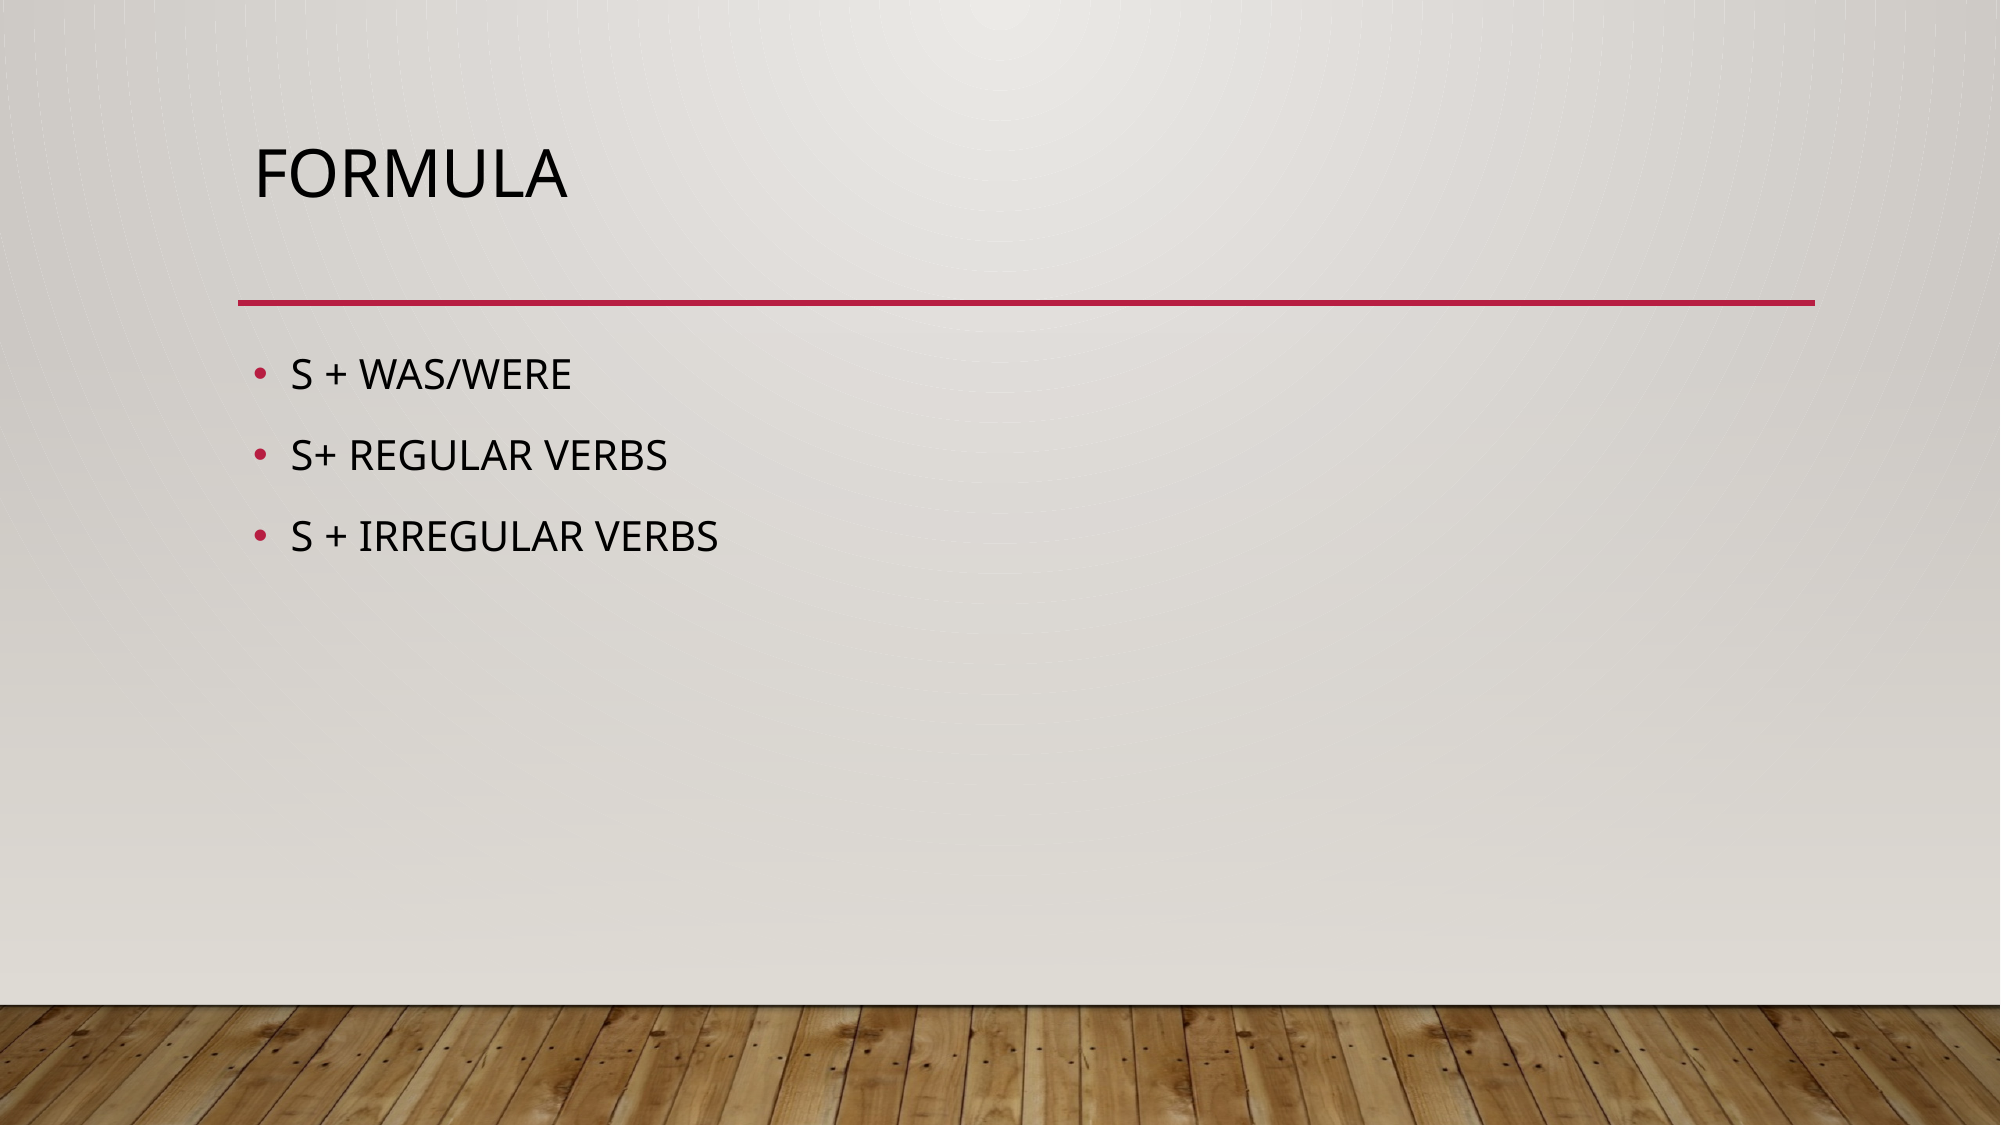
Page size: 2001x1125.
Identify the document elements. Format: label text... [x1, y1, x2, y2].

picture [0, 1005, 2000, 1125]
title formula [238, 131, 1814, 305]
list S + WAS/WERE S+ REGULAR VERBS S + IRREGULAR VERBS [238, 330, 1814, 897]
